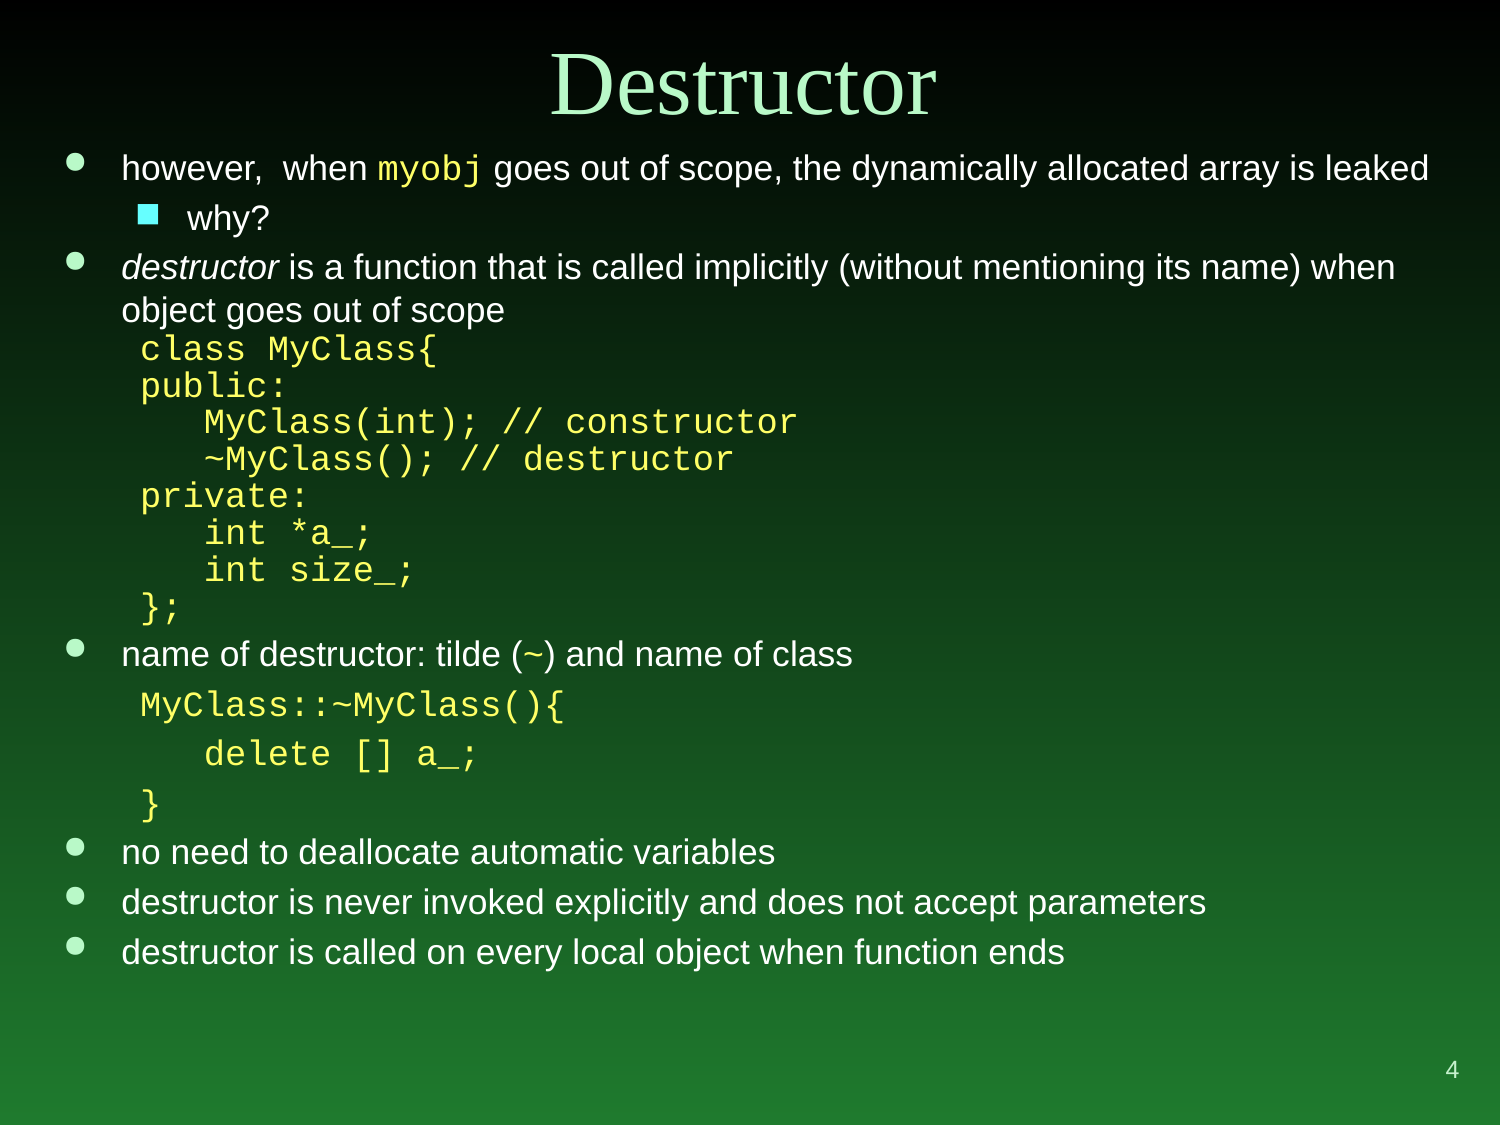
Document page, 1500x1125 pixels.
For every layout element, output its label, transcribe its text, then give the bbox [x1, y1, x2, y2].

title Destructor [99, 50, 1388, 137]
slide_number 4 [1274, 1024, 1475, 1113]
list however, when myobj goes out of scope, the dynamically allocated array is leaked why? destructor is a function that is called implicitly (without mentioning its name) when object goes out of scope class MyClass{ public: MyClass(int); // constructor ~MyClass(); // destructor private: int *a_; int size_; }; name of destructor: tilde (~) and name of class MyClass::~MyClass(){ delete [] a_; } no need to deallocate automatic variables destructor is never invoked explicitly and does not accept parameters destructor is called on every local object when function ends [50, 137, 1463, 975]
